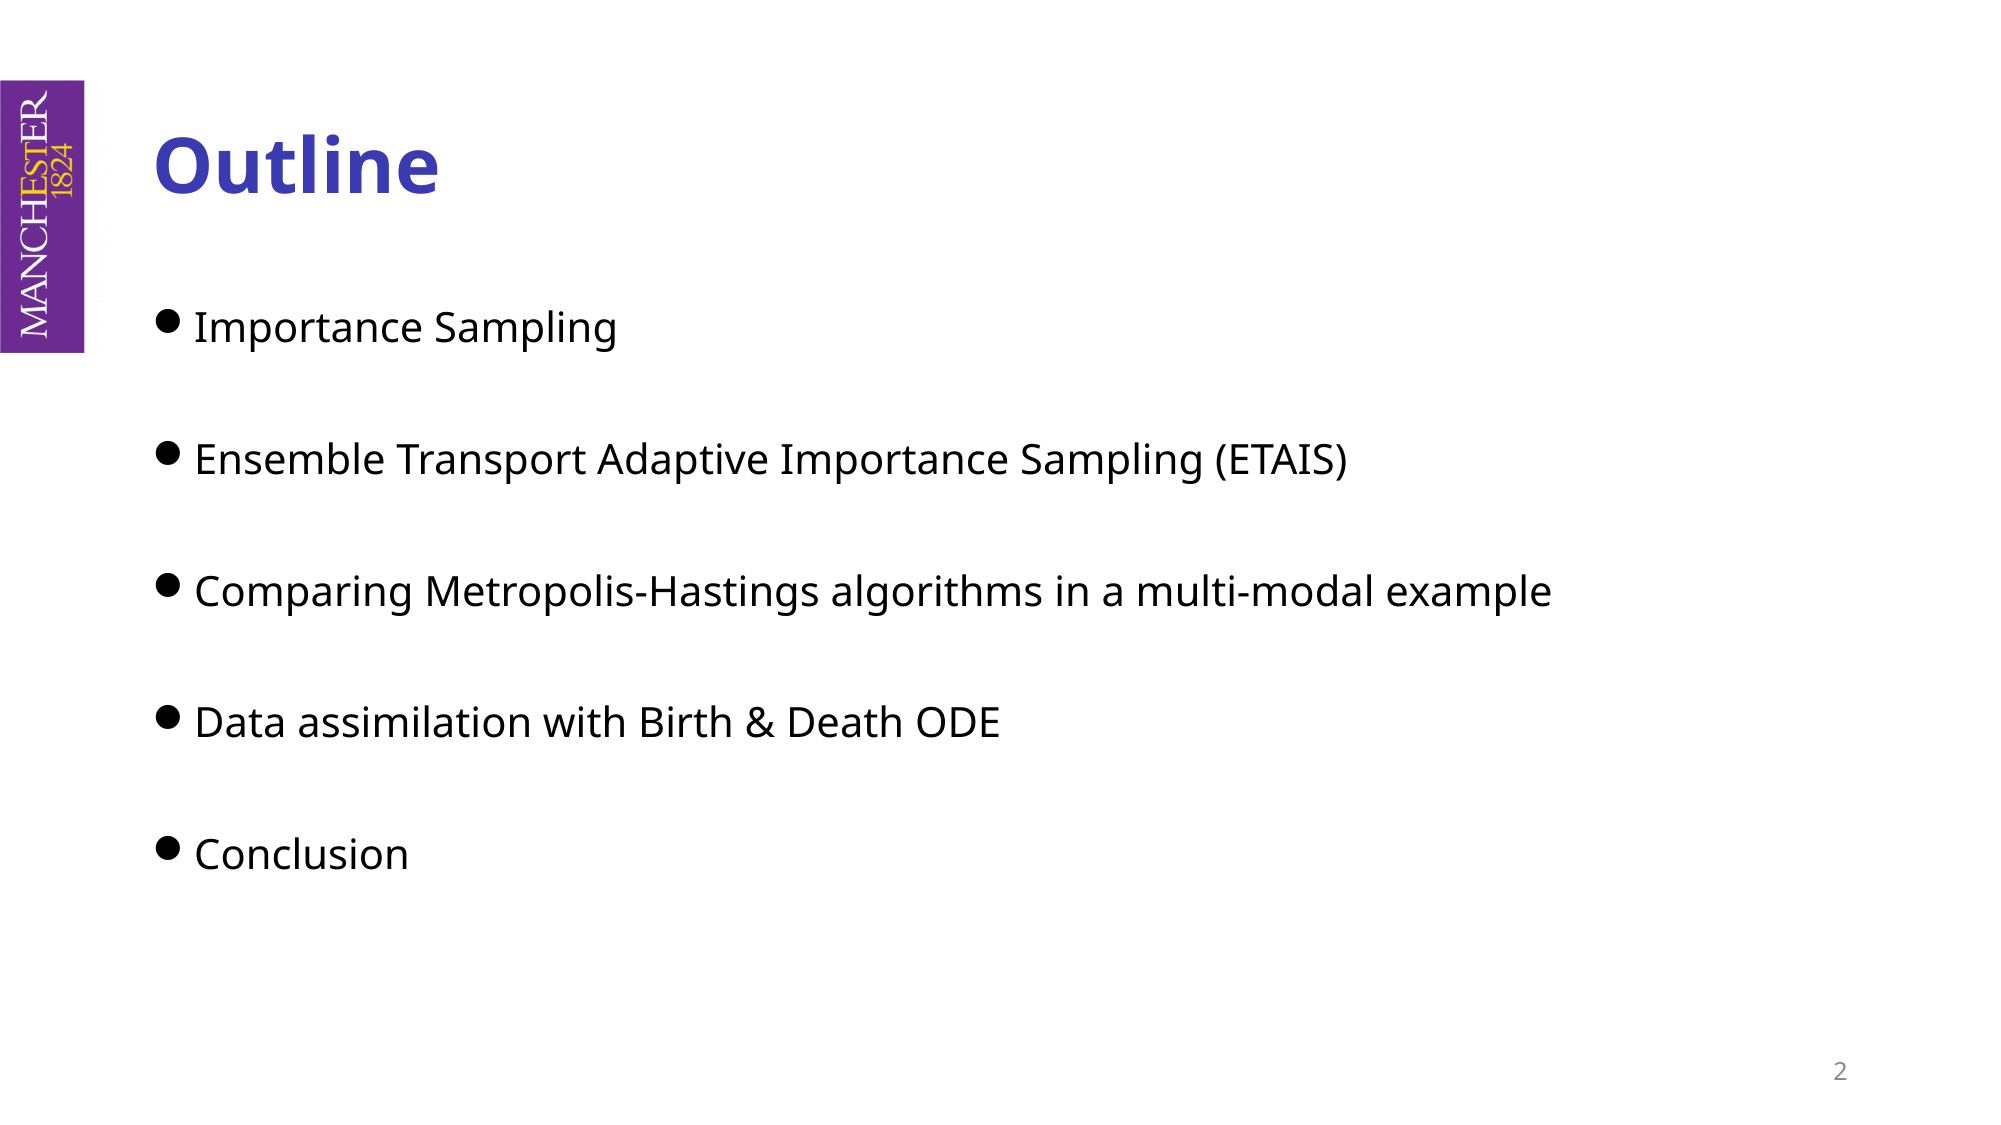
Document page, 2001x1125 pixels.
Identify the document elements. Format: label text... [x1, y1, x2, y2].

list Importance Sampling Ensemble Transport Adaptive Importance Sampling (ETAIS) Comparing Metropolis-Hastings algorithms in a multi-modal example Data assimilation with Birth & Death ODE Conclusion [137, 299, 1863, 1014]
title Outline [137, 59, 1863, 278]
picture [0, 81, 194, 353]
slide_number 2 [1412, 1042, 1863, 1103]
